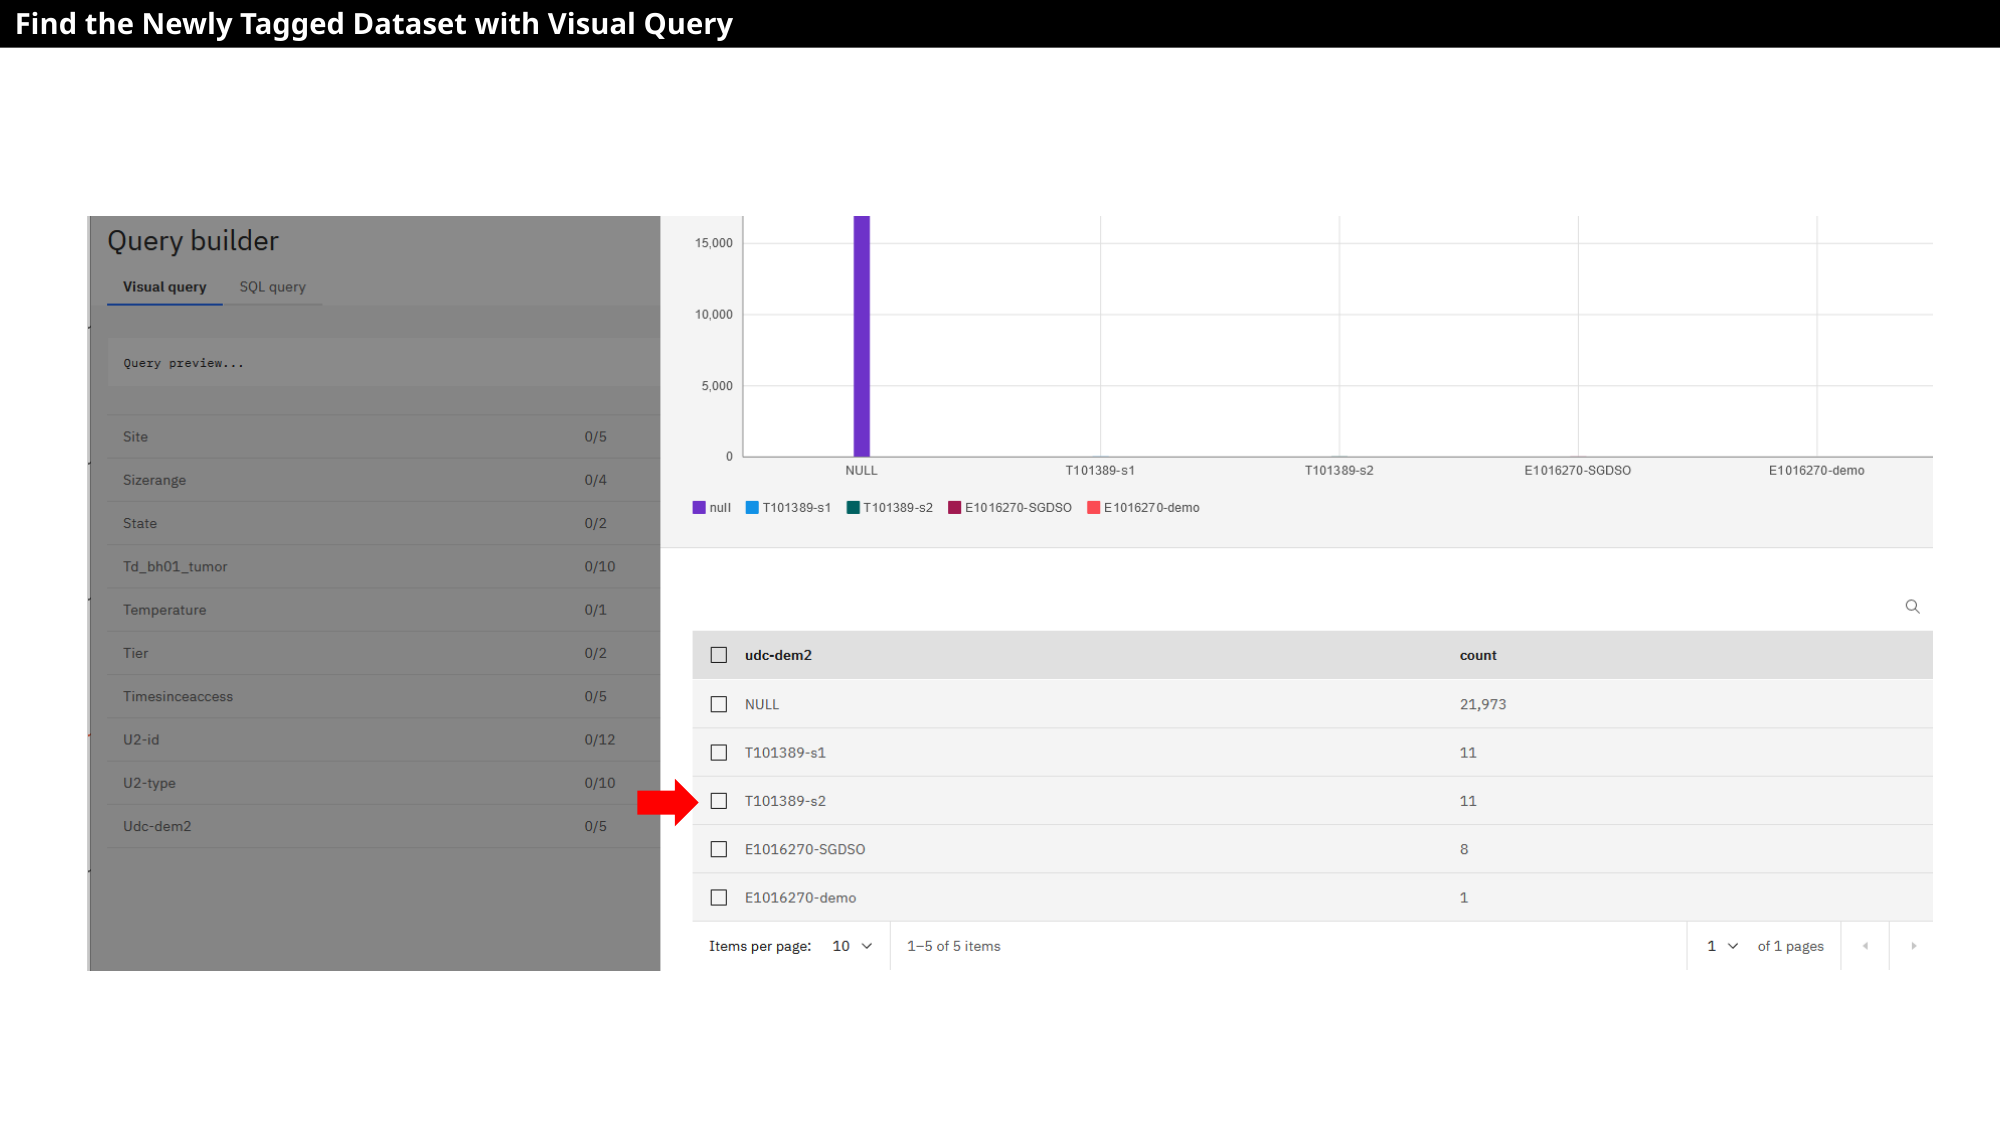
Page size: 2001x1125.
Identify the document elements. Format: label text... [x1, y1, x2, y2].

text_box Find the Newly Tagged Dataset with Visual Query [0, 0, 2000, 48]
picture [87, 216, 1933, 971]
